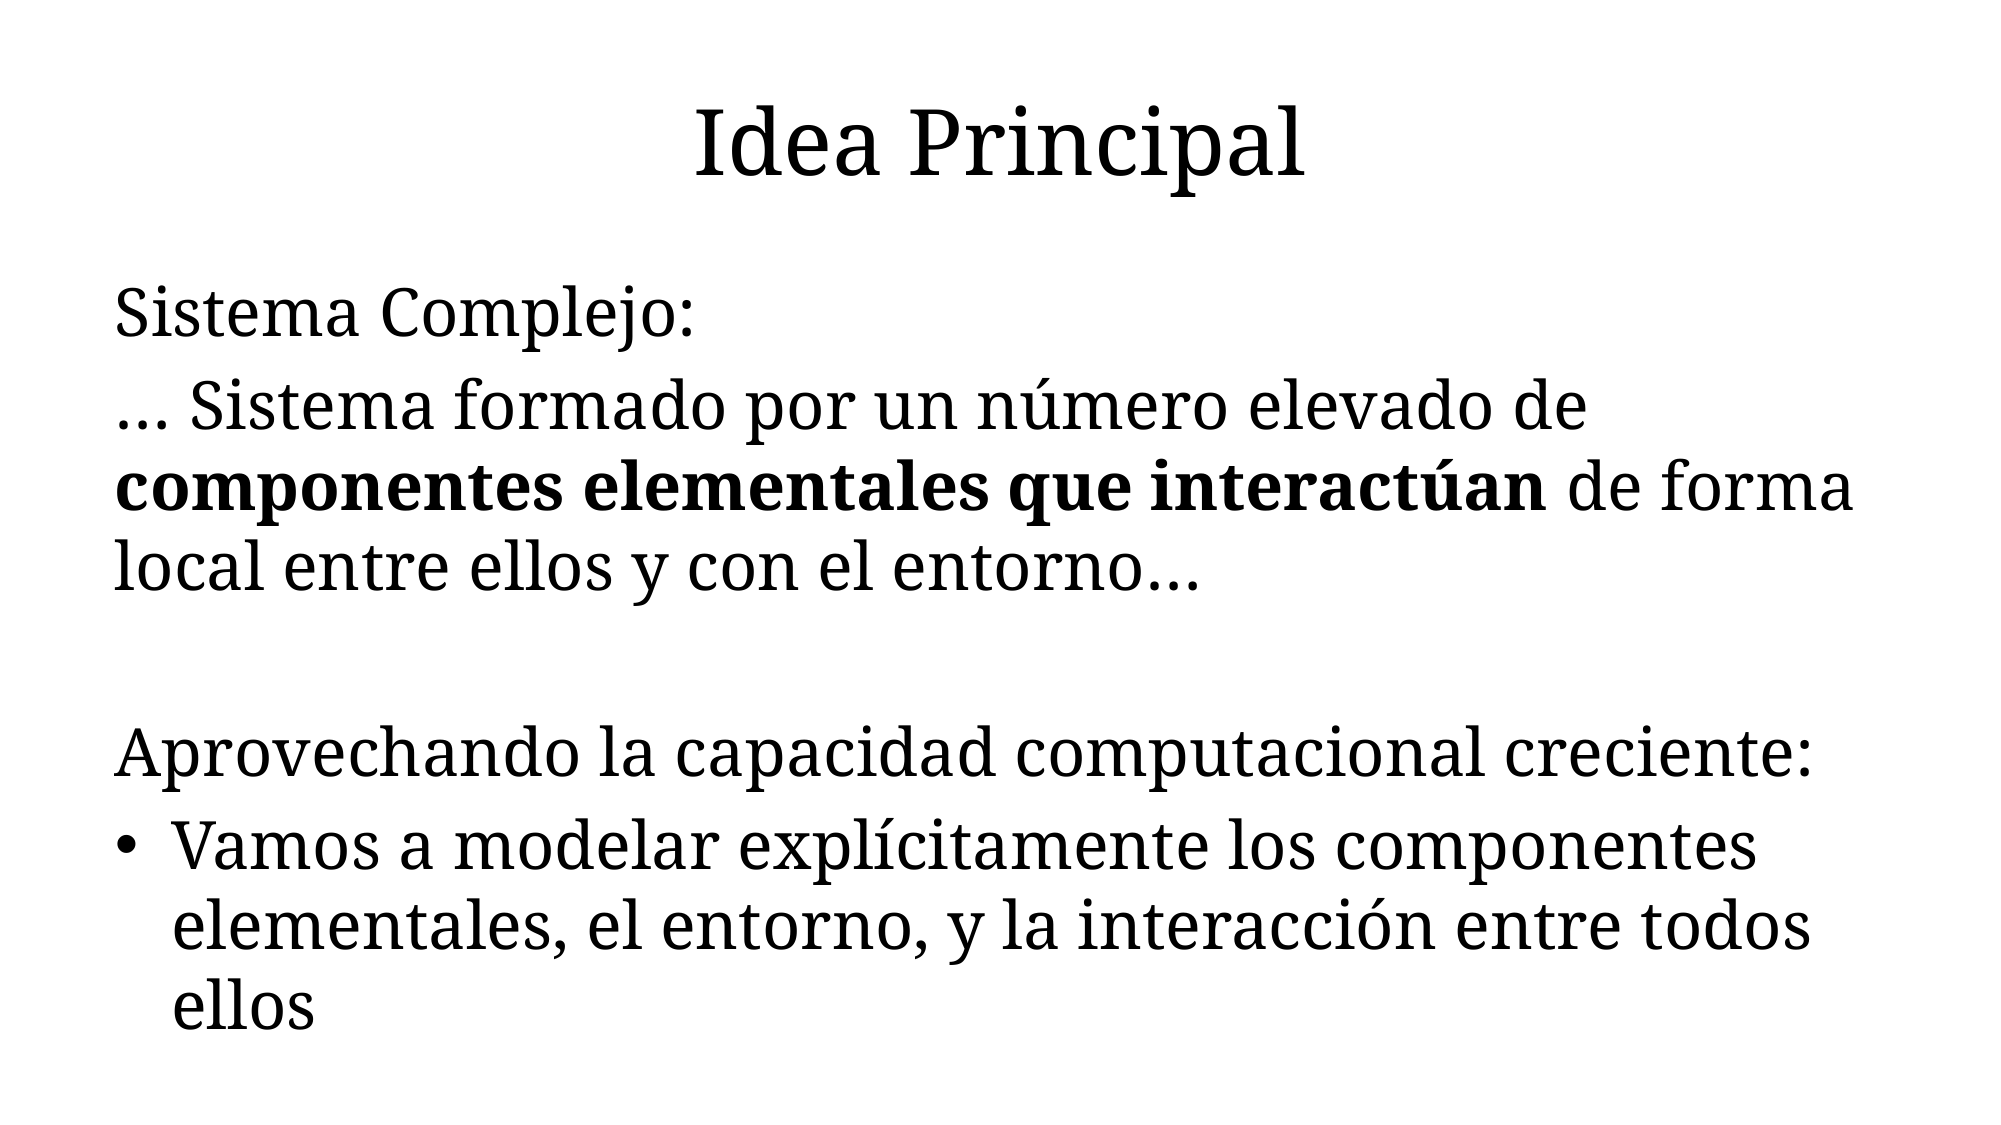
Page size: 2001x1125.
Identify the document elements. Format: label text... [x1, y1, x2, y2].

list Sistema Complejo: … Sistema formado por un número elevado de componentes elementales que interactúan de forma local entre ellos y con el entorno… Aprovechando la capacidad computacional creciente: Vamos a modelar explícitamente los componentes elementales, el entorno, y la interacción entre todos ellos [99, 262, 1900, 1005]
title Idea Principal [99, 45, 1900, 233]
